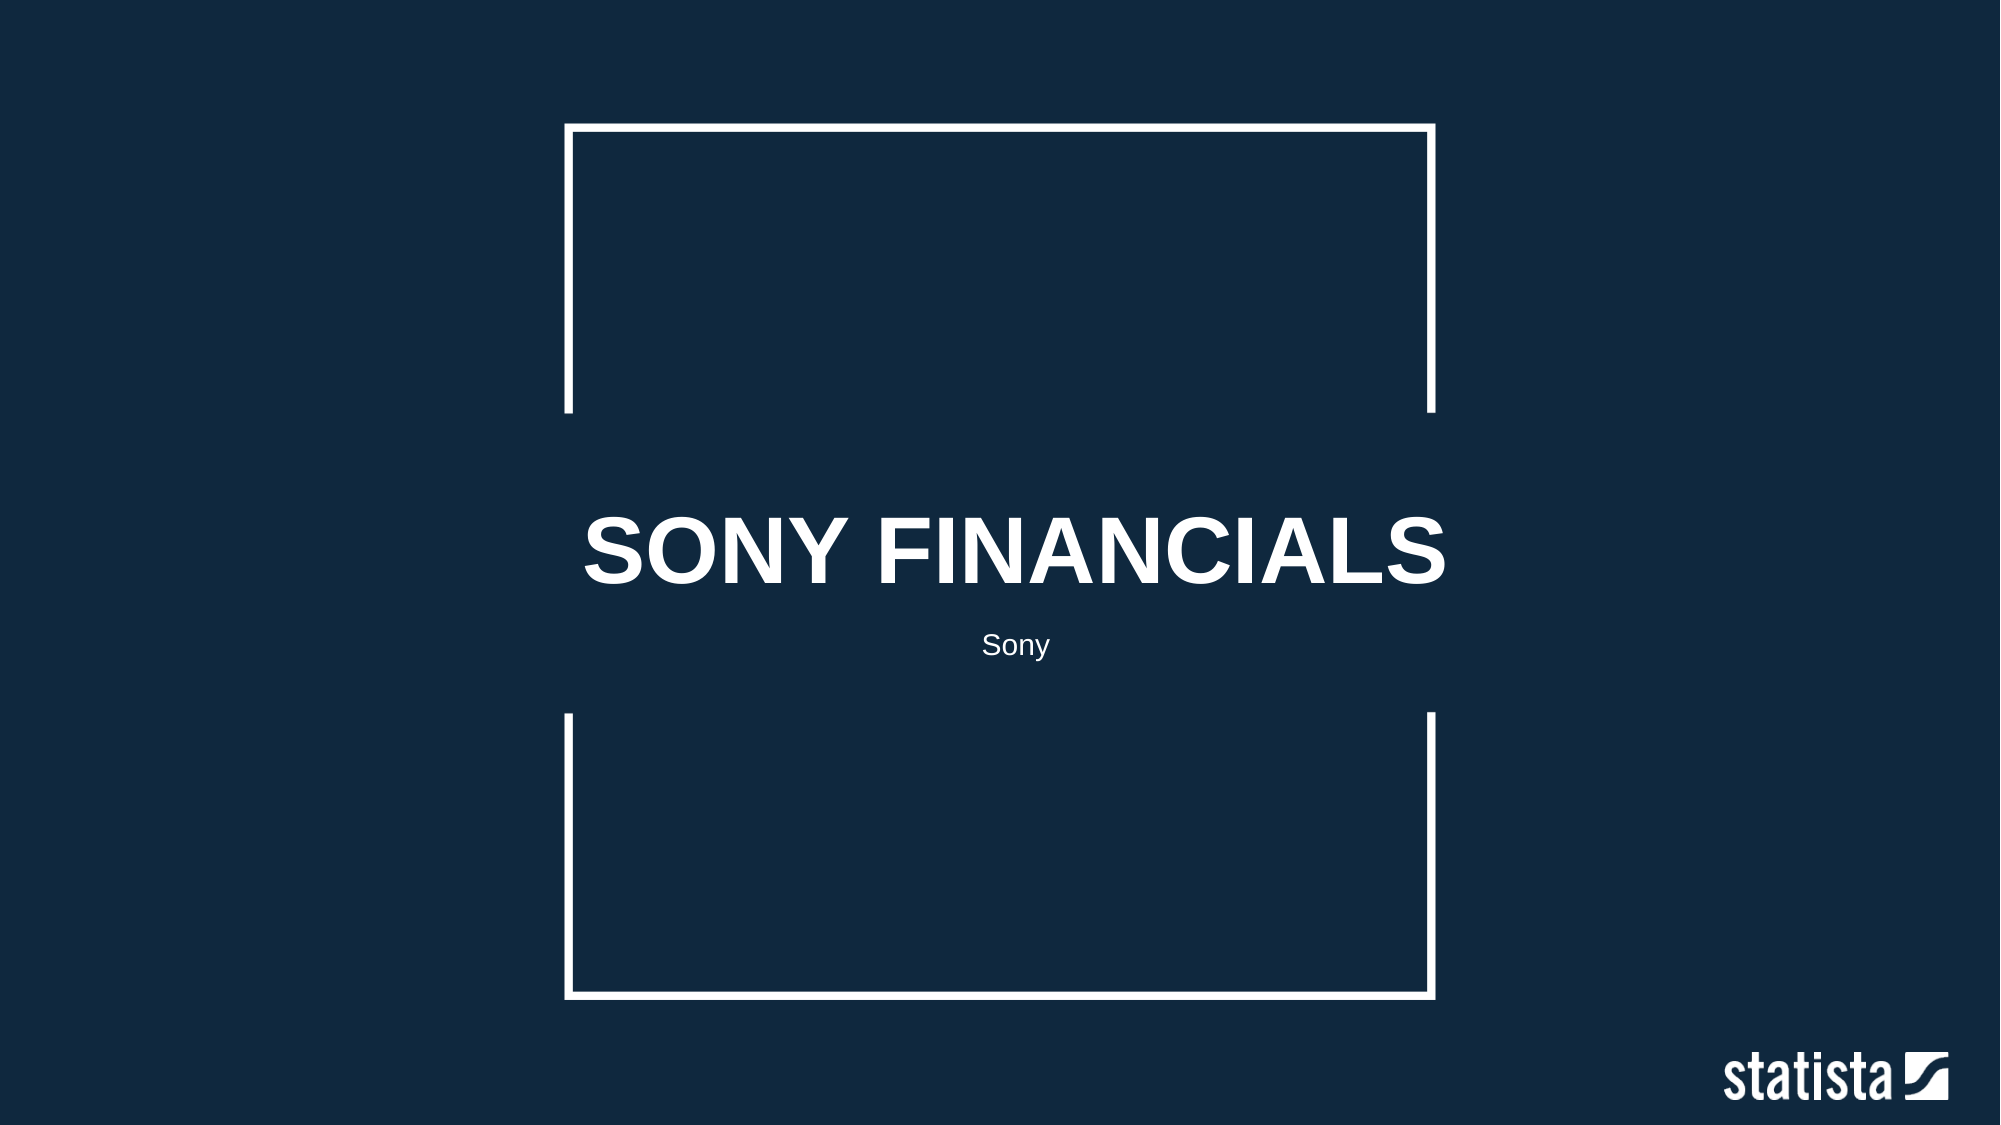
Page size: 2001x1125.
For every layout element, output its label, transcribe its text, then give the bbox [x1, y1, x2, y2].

text_box Sony [196, 616, 1836, 671]
text_box SONY FINANCIALS [196, 479, 1836, 612]
text_box [195, 109, 1805, 1016]
text_box [1722, 1051, 1951, 1102]
